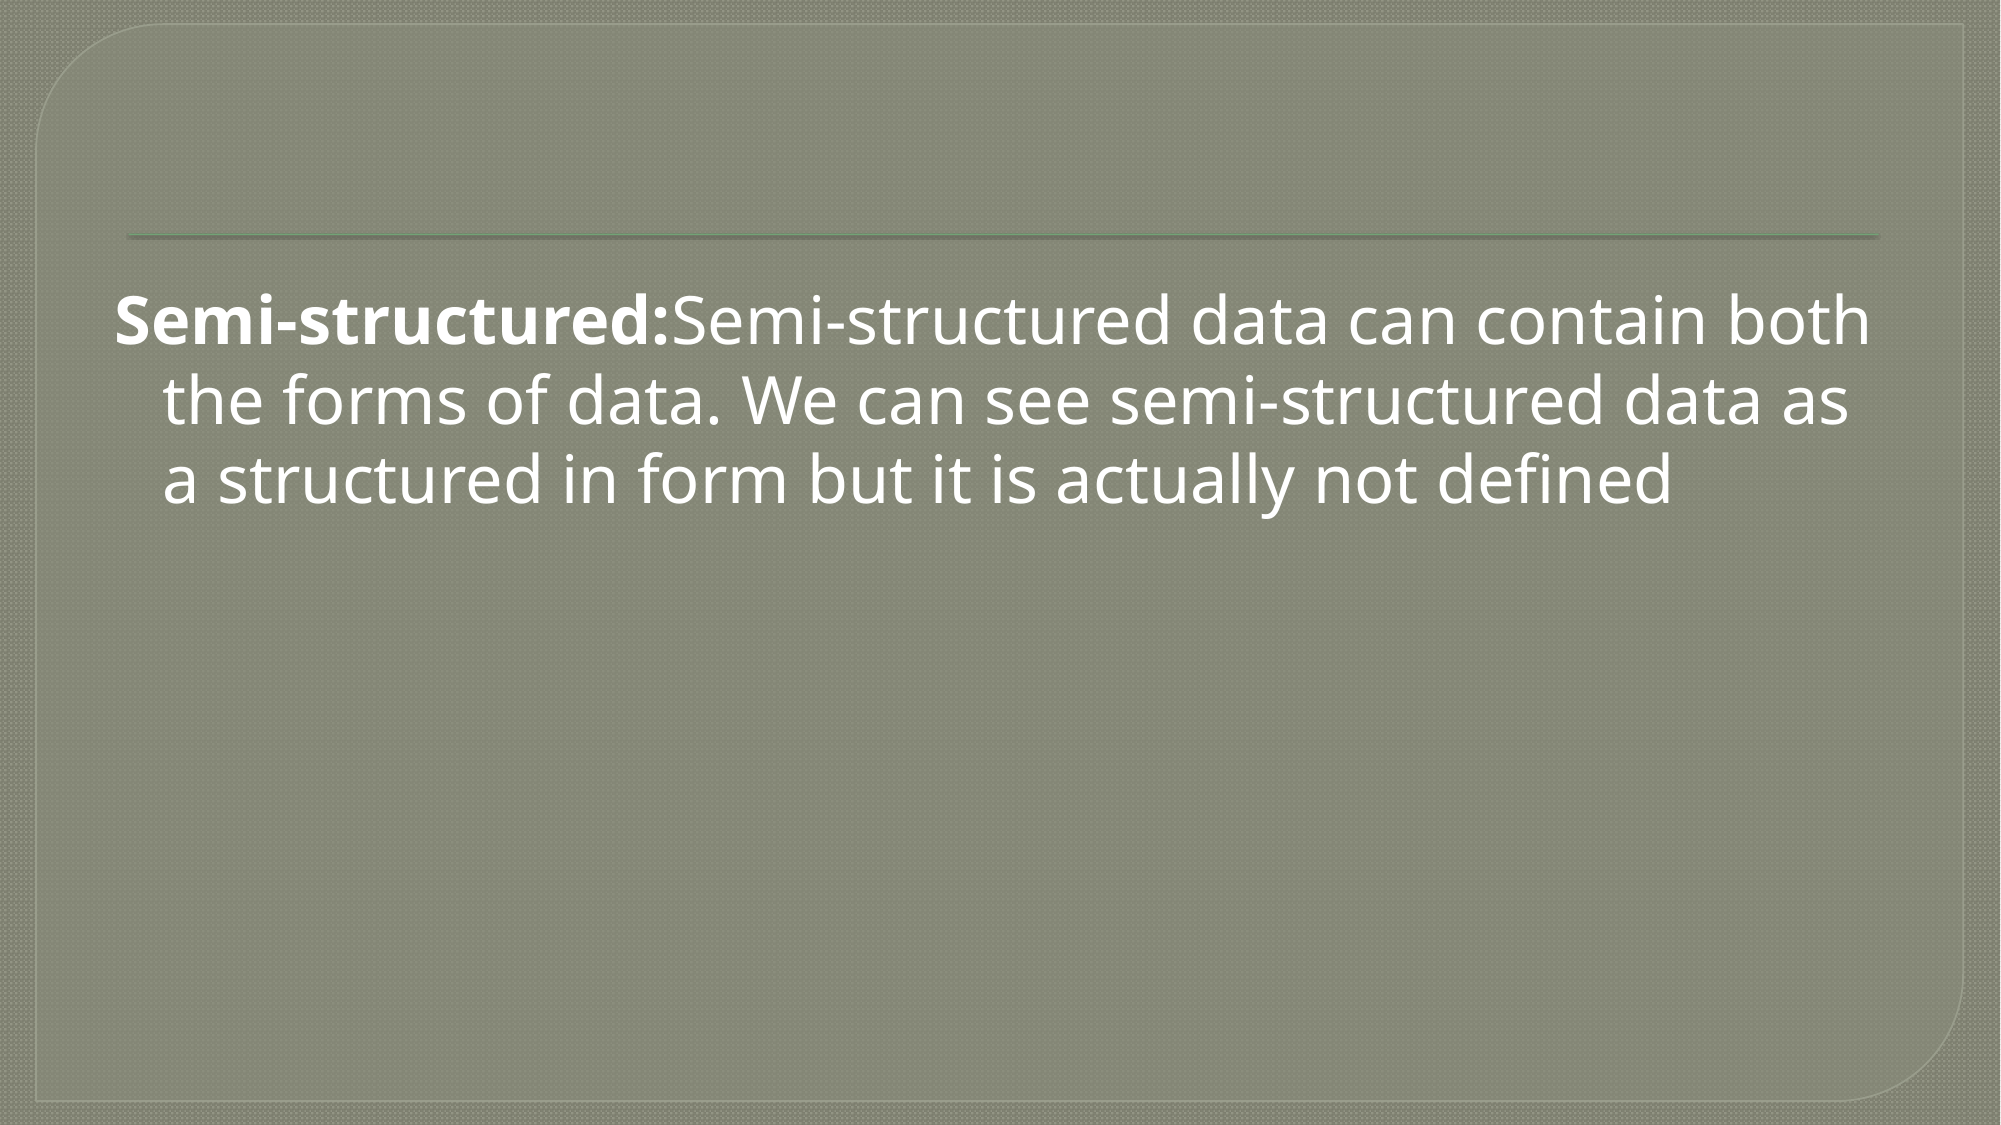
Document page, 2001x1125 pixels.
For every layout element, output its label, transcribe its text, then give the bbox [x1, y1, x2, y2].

list Semi-structured:Semi-structured data can contain both the forms of data. We can see semi-structured data as a structured in form but it is actually not defined [99, 270, 1900, 1013]
